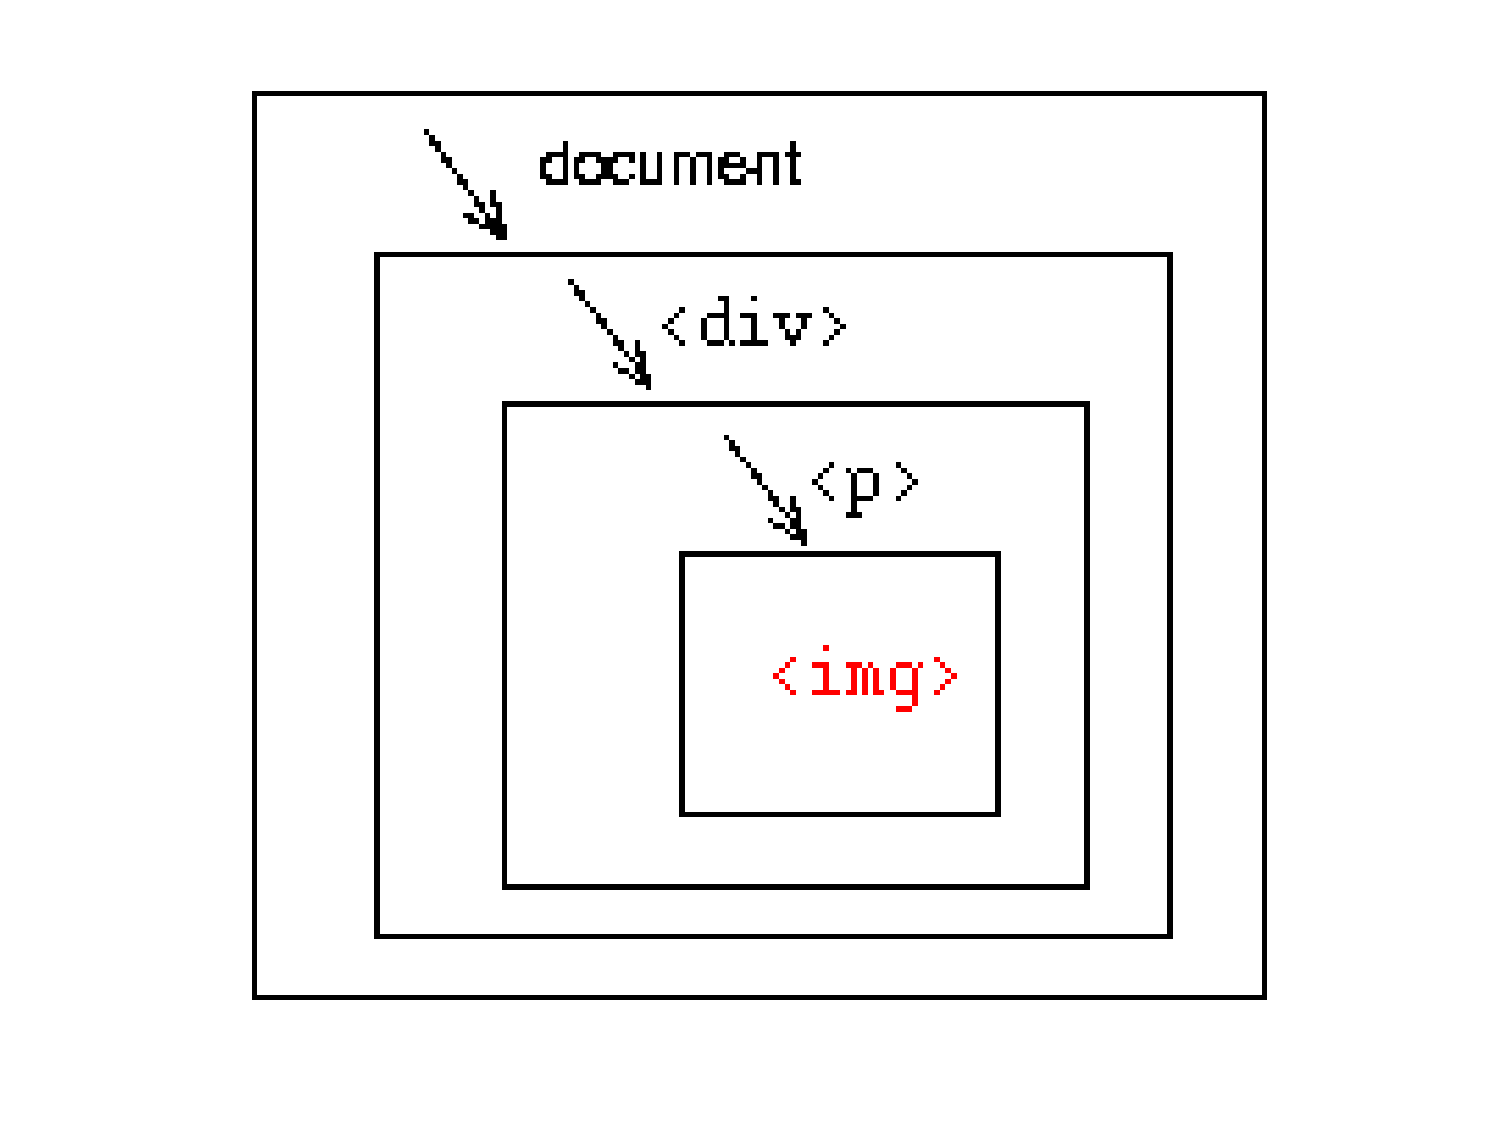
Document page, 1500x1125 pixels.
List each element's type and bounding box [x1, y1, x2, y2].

picture [147, 18, 1412, 1062]
